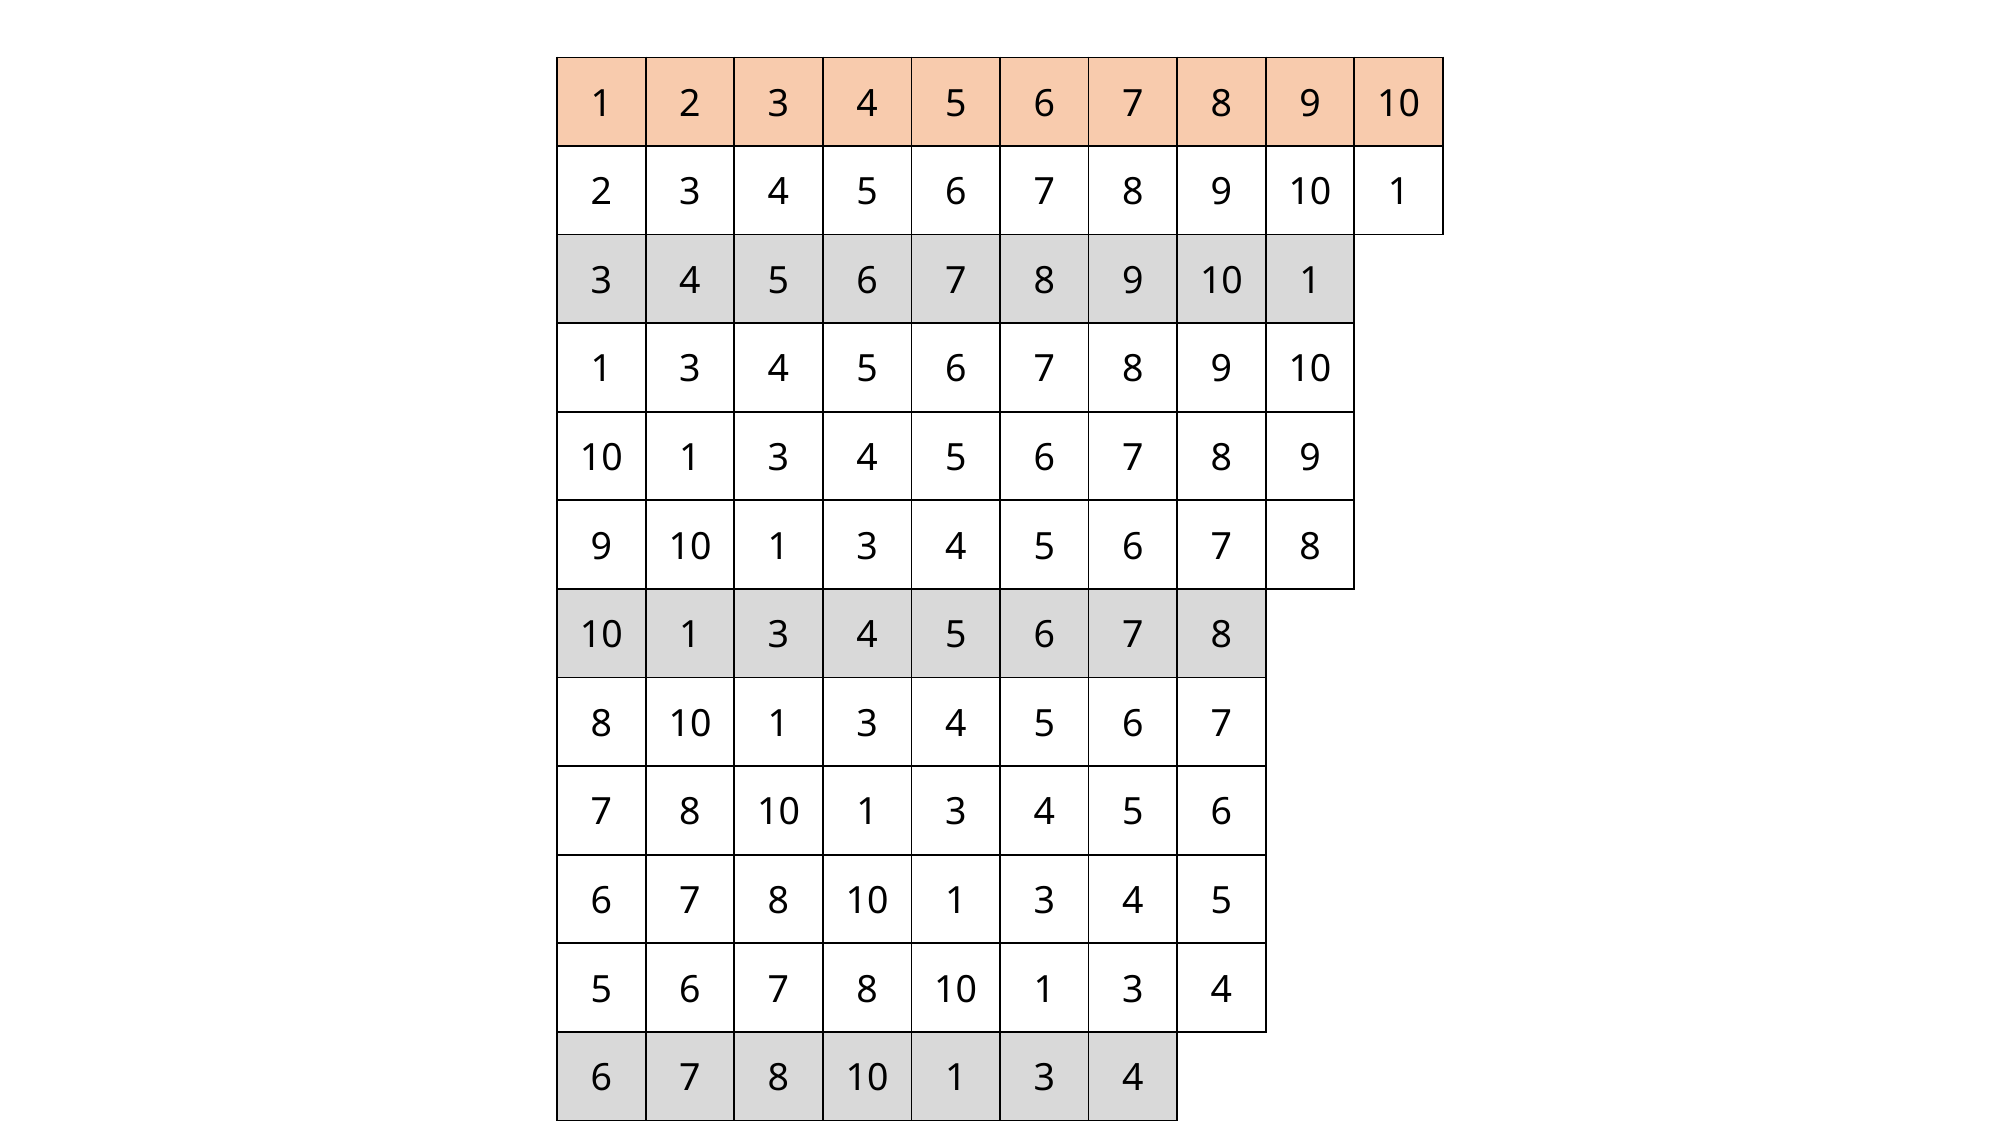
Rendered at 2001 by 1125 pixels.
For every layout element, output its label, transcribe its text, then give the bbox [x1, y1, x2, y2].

table_header 5 [1001, 501, 1088, 588]
table_header 10 [647, 501, 733, 588]
table_header 8 [647, 767, 733, 854]
table_header 7 [912, 235, 999, 322]
table_header 7 [647, 1033, 733, 1120]
table_header 4 [1178, 944, 1265, 1031]
table_header 3 [735, 58, 822, 145]
table_header 7 [735, 944, 822, 1031]
table_header 4 [912, 501, 999, 588]
table_header 8 [824, 944, 911, 1031]
table_header 5 [735, 235, 822, 322]
table_header 5 [912, 58, 999, 145]
table_header 8 [1178, 58, 1265, 145]
table_header 1 [647, 590, 733, 677]
table_header 4 [1089, 1033, 1176, 1120]
table_header 7 [1089, 590, 1176, 677]
table_header 4 [1001, 767, 1088, 854]
table_header 3 [912, 767, 999, 854]
table_header 10 [1178, 235, 1265, 322]
table_header 6 [558, 1033, 645, 1120]
table_header 6 [1178, 767, 1265, 854]
table_header 1 [1267, 235, 1353, 322]
table_header 1 [735, 678, 822, 765]
table_header 4 [912, 678, 999, 765]
table_header 9 [1178, 324, 1265, 411]
table_header 1 [735, 501, 822, 588]
table_header 7 [1001, 147, 1088, 234]
table_header 6 [1089, 501, 1176, 588]
table_header 9 [1267, 58, 1353, 145]
table_header 6 [558, 856, 645, 942]
table_header 8 [1178, 590, 1265, 677]
table_header 4 [735, 324, 822, 411]
table_header 3 [1001, 856, 1088, 942]
table_header 7 [1178, 501, 1265, 588]
table_header 6 [1089, 678, 1176, 765]
table_header 7 [1089, 413, 1176, 499]
table_header 10 [1267, 324, 1353, 411]
table_header 10 [735, 767, 822, 854]
table_header 4 [647, 235, 733, 322]
table_header 6 [1001, 413, 1088, 499]
table_header 8 [1089, 324, 1176, 411]
table_header 5 [824, 324, 911, 411]
table_header 8 [735, 856, 822, 942]
table_header 2 [558, 147, 645, 234]
table_header 10 [824, 856, 911, 942]
table_header 1 [912, 1033, 999, 1120]
table_header 6 [1001, 590, 1088, 677]
table_header 4 [824, 413, 911, 499]
table_header 5 [558, 944, 645, 1031]
table_header 5 [1178, 856, 1265, 942]
table_header 7 [1001, 324, 1088, 411]
table_header 5 [824, 147, 911, 234]
table_header 9 [1267, 413, 1353, 499]
table_header 8 [735, 1033, 822, 1120]
table_header 1 [1001, 944, 1088, 1031]
table_header 6 [912, 324, 999, 411]
table_header 10 [558, 413, 645, 499]
table_header 4 [824, 590, 911, 677]
table_header 2 [647, 58, 733, 145]
table_header 9 [1089, 235, 1176, 322]
table_header 10 [647, 678, 733, 765]
table_header 1 [558, 324, 645, 411]
table_header 7 [647, 856, 733, 942]
table_header 1 [1355, 147, 1442, 234]
table_header 6 [1001, 58, 1088, 145]
table_header 10 [912, 944, 999, 1031]
table_header 8 [1178, 413, 1265, 499]
table_header 8 [1089, 147, 1176, 234]
table_header 1 [824, 767, 911, 854]
table_header 10 [1267, 147, 1353, 234]
table_header 9 [1178, 147, 1265, 234]
table_header 7 [558, 767, 645, 854]
table_header 5 [912, 413, 999, 499]
table_header 4 [735, 147, 822, 234]
table_header 5 [912, 590, 999, 677]
table_header 8 [558, 678, 645, 765]
table_header 3 [647, 324, 733, 411]
table_header 7 [1178, 678, 1265, 765]
table_header 9 [558, 501, 645, 588]
table_header 10 [1355, 58, 1442, 145]
table_header 6 [647, 944, 733, 1031]
table_header 10 [824, 1033, 911, 1120]
table_header 1 [558, 58, 645, 145]
table_header 4 [1089, 856, 1176, 942]
table_header 8 [1267, 501, 1353, 588]
table_header 1 [912, 856, 999, 942]
table_header 3 [558, 235, 645, 322]
table_header 3 [824, 501, 911, 588]
table_header 4 [824, 58, 911, 145]
table_header 5 [1001, 678, 1088, 765]
table_header 3 [1089, 944, 1176, 1031]
table_header 7 [1089, 58, 1176, 145]
table_header 3 [824, 678, 911, 765]
table_header 3 [735, 590, 822, 677]
table_header 3 [647, 147, 733, 234]
table_header 3 [1001, 1033, 1088, 1120]
table_header 10 [558, 590, 645, 677]
table_header 5 [1089, 767, 1176, 854]
table_header 1 [647, 413, 733, 499]
table_header 6 [824, 235, 911, 322]
table_header 6 [912, 147, 999, 234]
table_header 8 [1001, 235, 1088, 322]
table_header 3 [735, 413, 822, 499]
